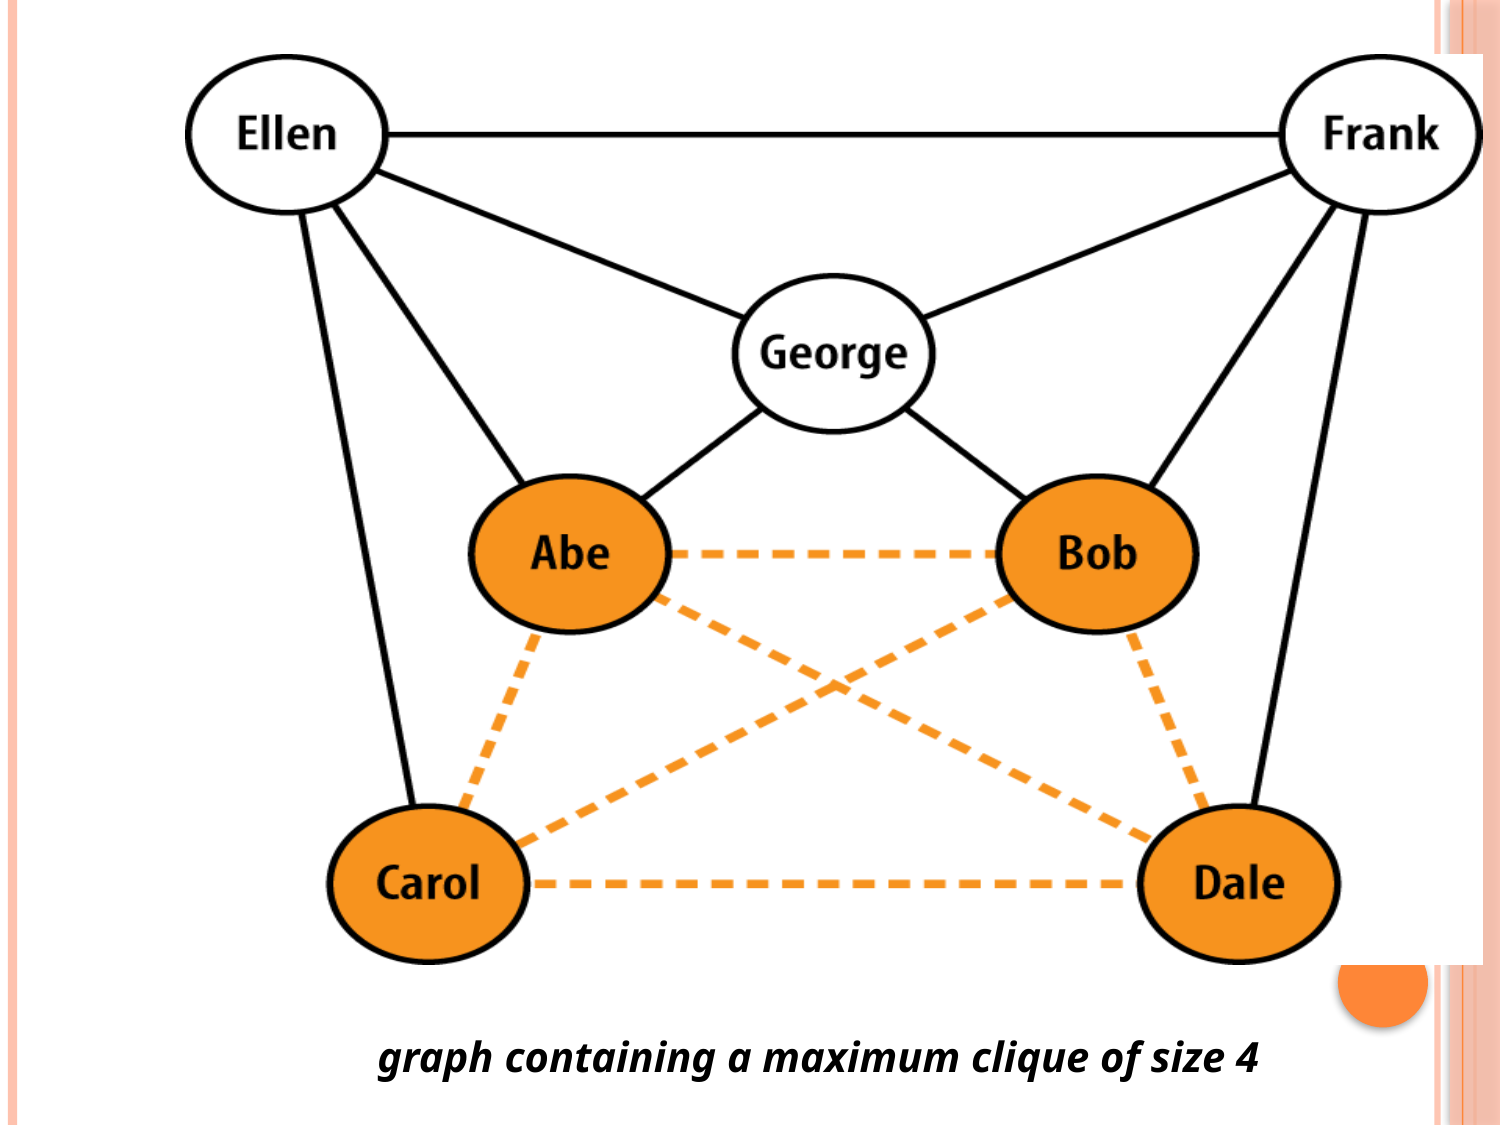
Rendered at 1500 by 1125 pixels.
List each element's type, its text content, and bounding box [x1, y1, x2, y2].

text_box graph containing a maximum clique of size 4 [362, 1023, 1275, 1088]
picture [184, 53, 1483, 965]
